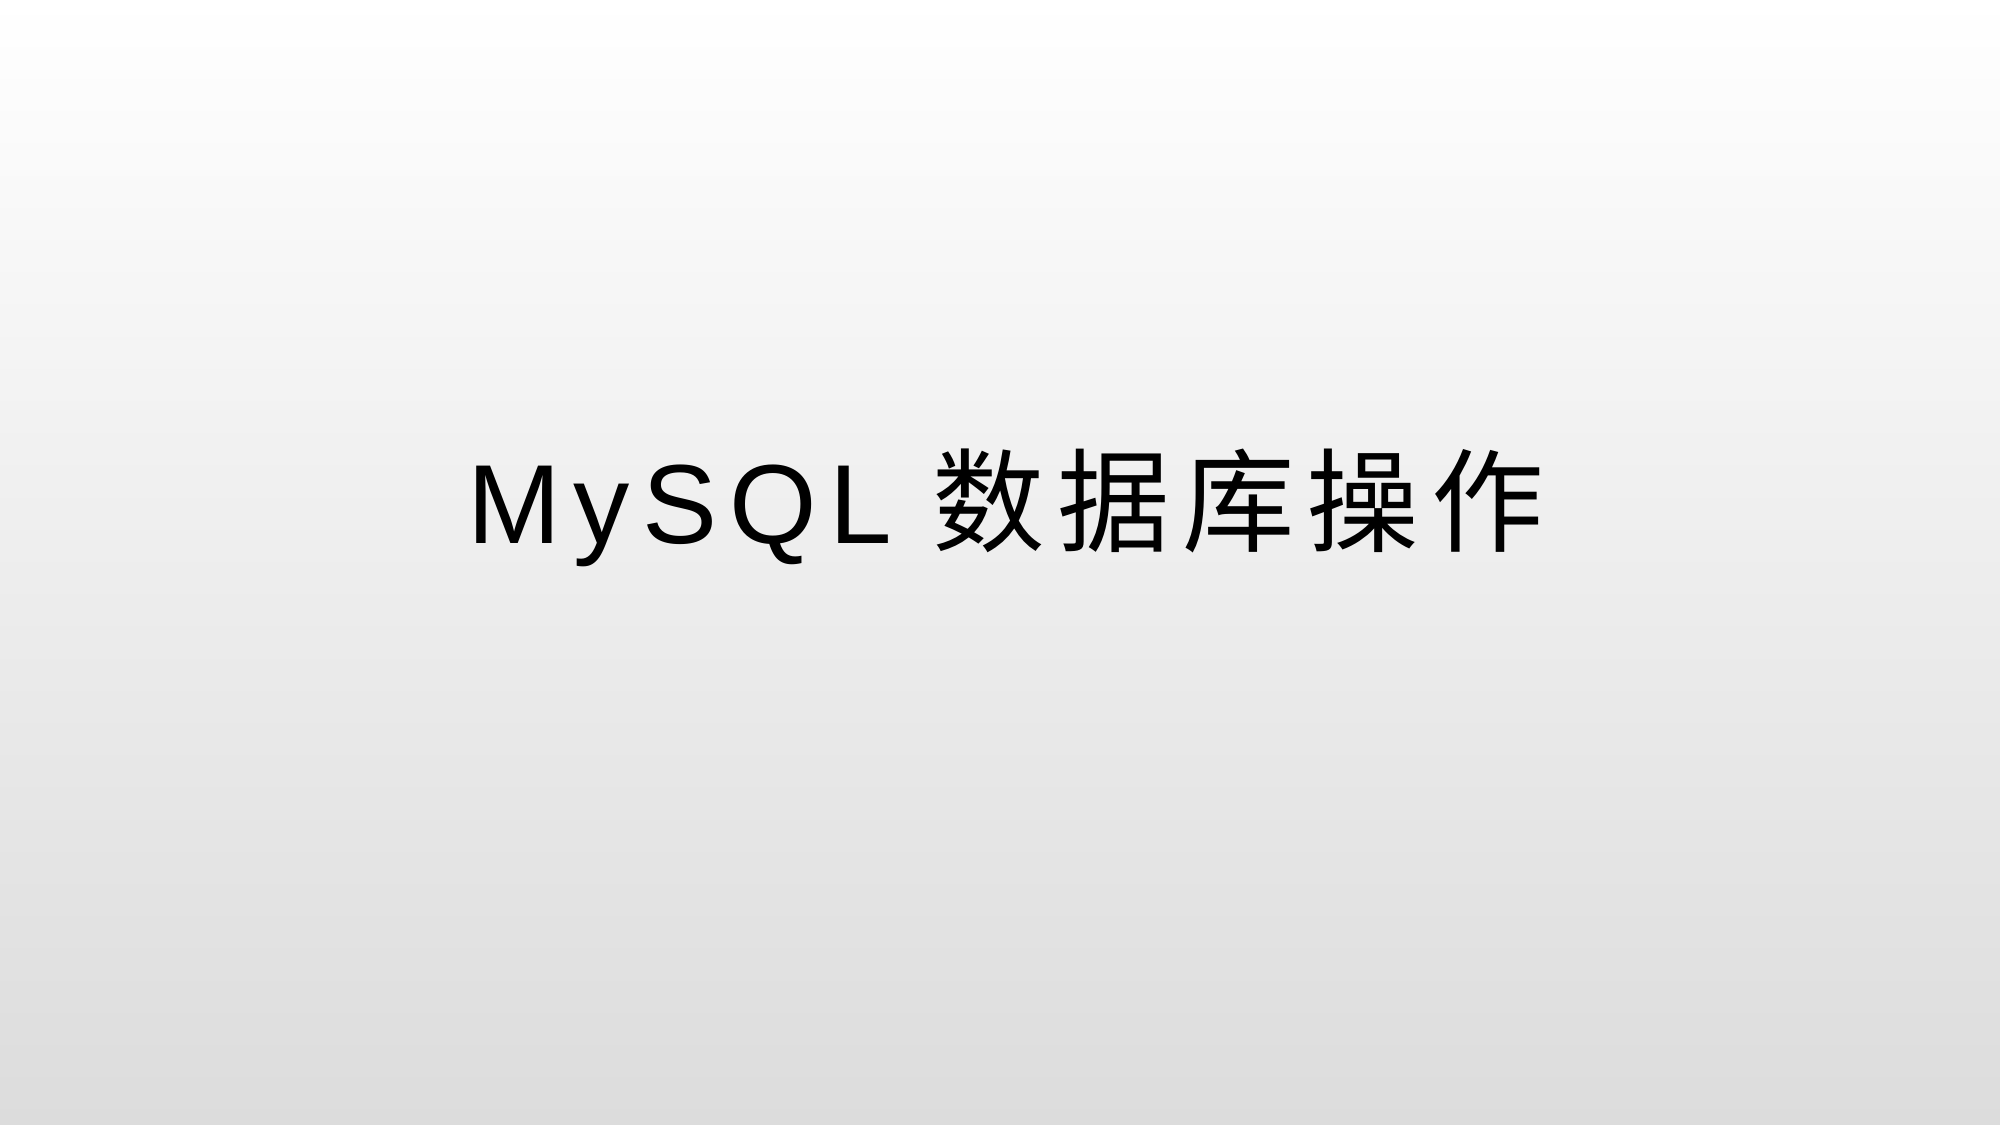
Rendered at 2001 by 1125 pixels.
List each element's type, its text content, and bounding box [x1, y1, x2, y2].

title MySQL数据库操作 [109, 424, 1891, 573]
